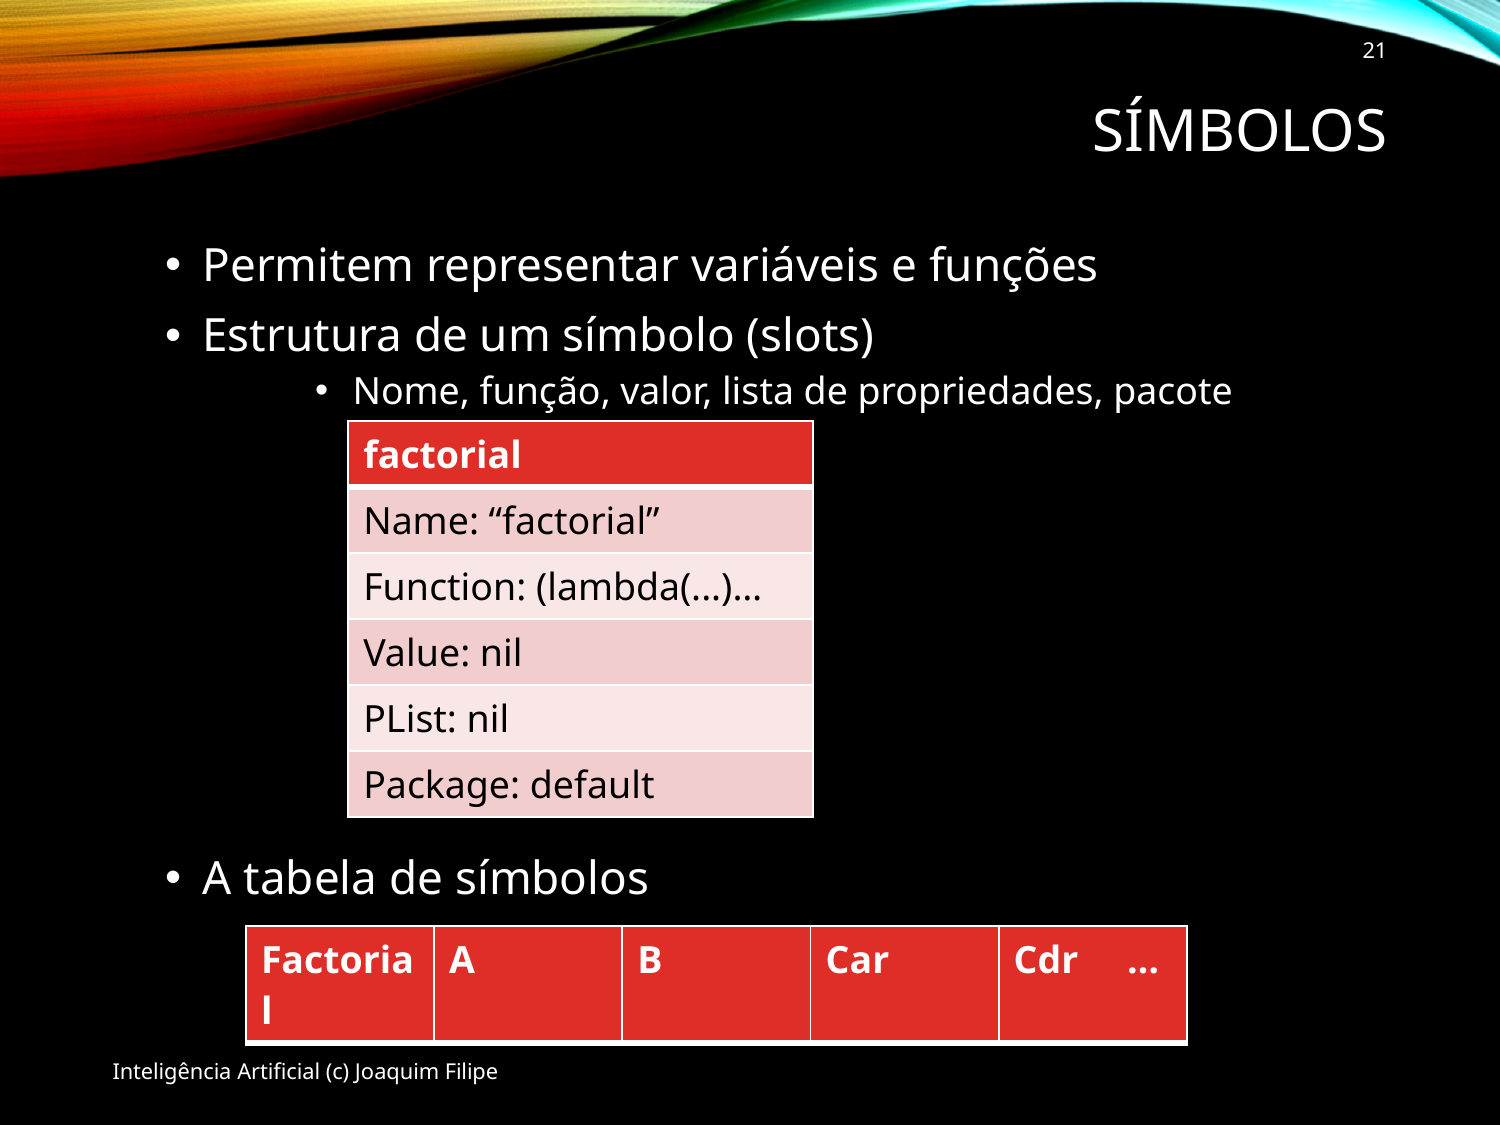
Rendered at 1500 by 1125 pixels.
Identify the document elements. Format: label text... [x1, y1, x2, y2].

table_header B [623, 927, 810, 1040]
picture [0, 0, 1500, 178]
footer Inteligência Artificial (c) Joaquim Filipe [97, 1042, 1030, 1103]
table_cell Package: default [349, 752, 812, 816]
table_cell PList: nil [349, 686, 812, 750]
table_cell Name: “factorial” [349, 490, 812, 552]
table_header Factorial [247, 927, 433, 1040]
table_header Cdr … [1000, 927, 1186, 1040]
table_cell Function: (lambda(...)… [349, 554, 812, 618]
table_header A [435, 927, 621, 1040]
slide_number 21 [1078, 21, 1403, 82]
table_header Car [811, 927, 998, 1040]
table_cell Value: nil [349, 620, 812, 684]
title Símbolos [277, 93, 1403, 234]
table_header factorial [349, 422, 812, 484]
list Permitem representar variáveis e funções Estrutura de um símbolo (slots) Nome, função, valor, lista de propriedades, pacote A tabela de símbolos [150, 234, 1425, 1043]
